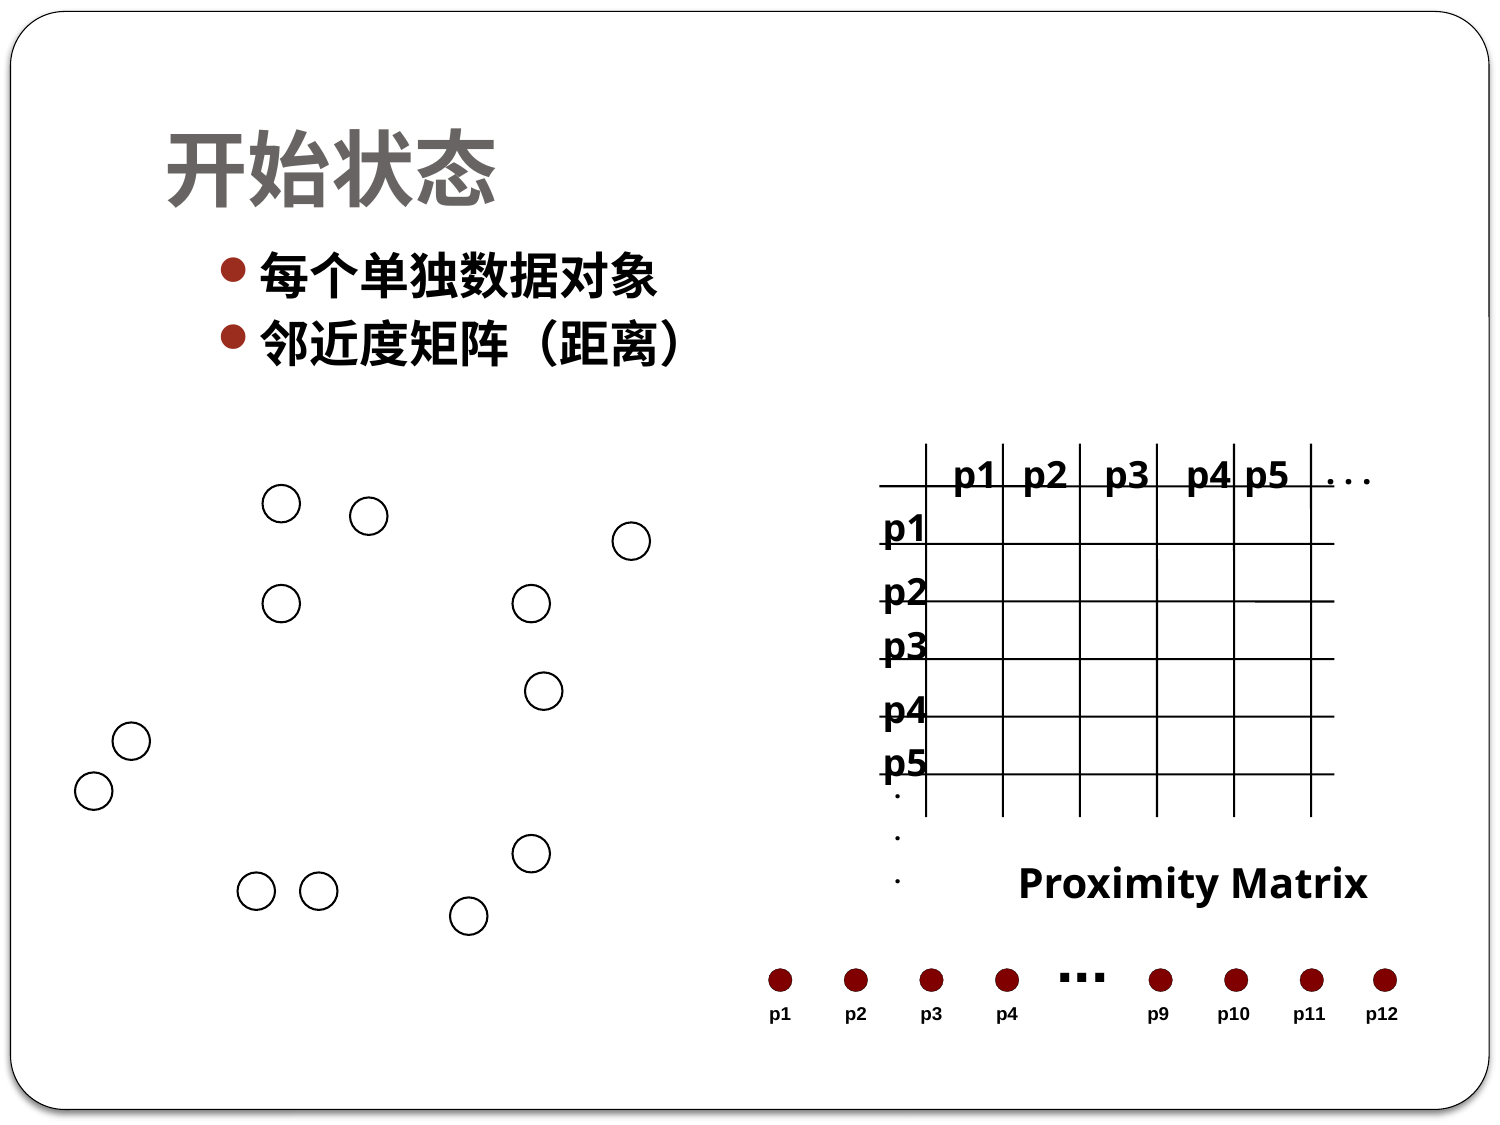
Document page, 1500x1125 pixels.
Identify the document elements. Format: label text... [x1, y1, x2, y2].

text_box [512, 584, 550, 623]
text_box [512, 834, 550, 873]
text_box [237, 872, 276, 910]
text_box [867, 443, 1393, 902]
text_box [75, 772, 113, 810]
text_box [300, 872, 338, 910]
text_box [262, 484, 301, 523]
text_box [450, 897, 488, 935]
text_box [262, 584, 301, 623]
text_box [112, 722, 151, 760]
list 每个单独数据对象 邻近度矩阵（距离） [150, 237, 1425, 988]
text_box Proximity Matrix [1002, 849, 1416, 915]
text_box [350, 497, 388, 535]
text_box [525, 672, 563, 710]
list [749, 919, 1416, 1038]
text_box [612, 522, 651, 560]
title 开始状态 [150, 45, 1425, 233]
